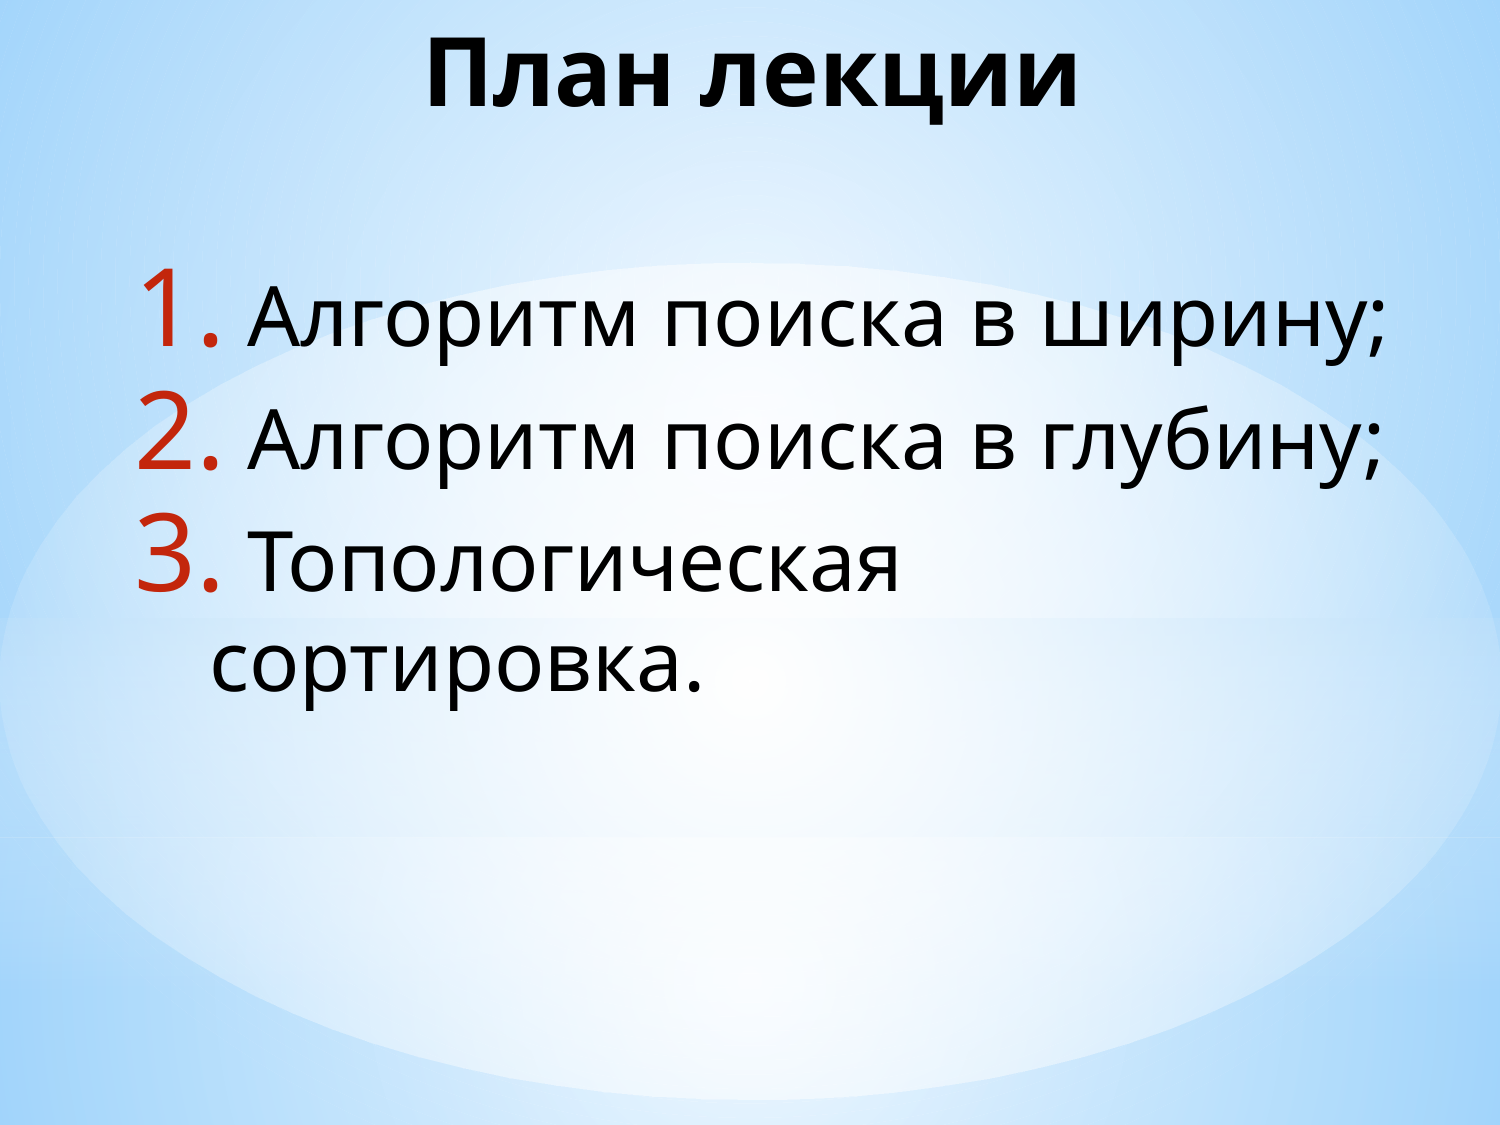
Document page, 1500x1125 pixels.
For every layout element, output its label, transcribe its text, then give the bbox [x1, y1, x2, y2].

list Алгоритм поиска в ширину; Алгоритм поиска в глубину; Топологическая сортировка. [112, 255, 1424, 826]
title План лекции [218, 3, 1287, 191]
